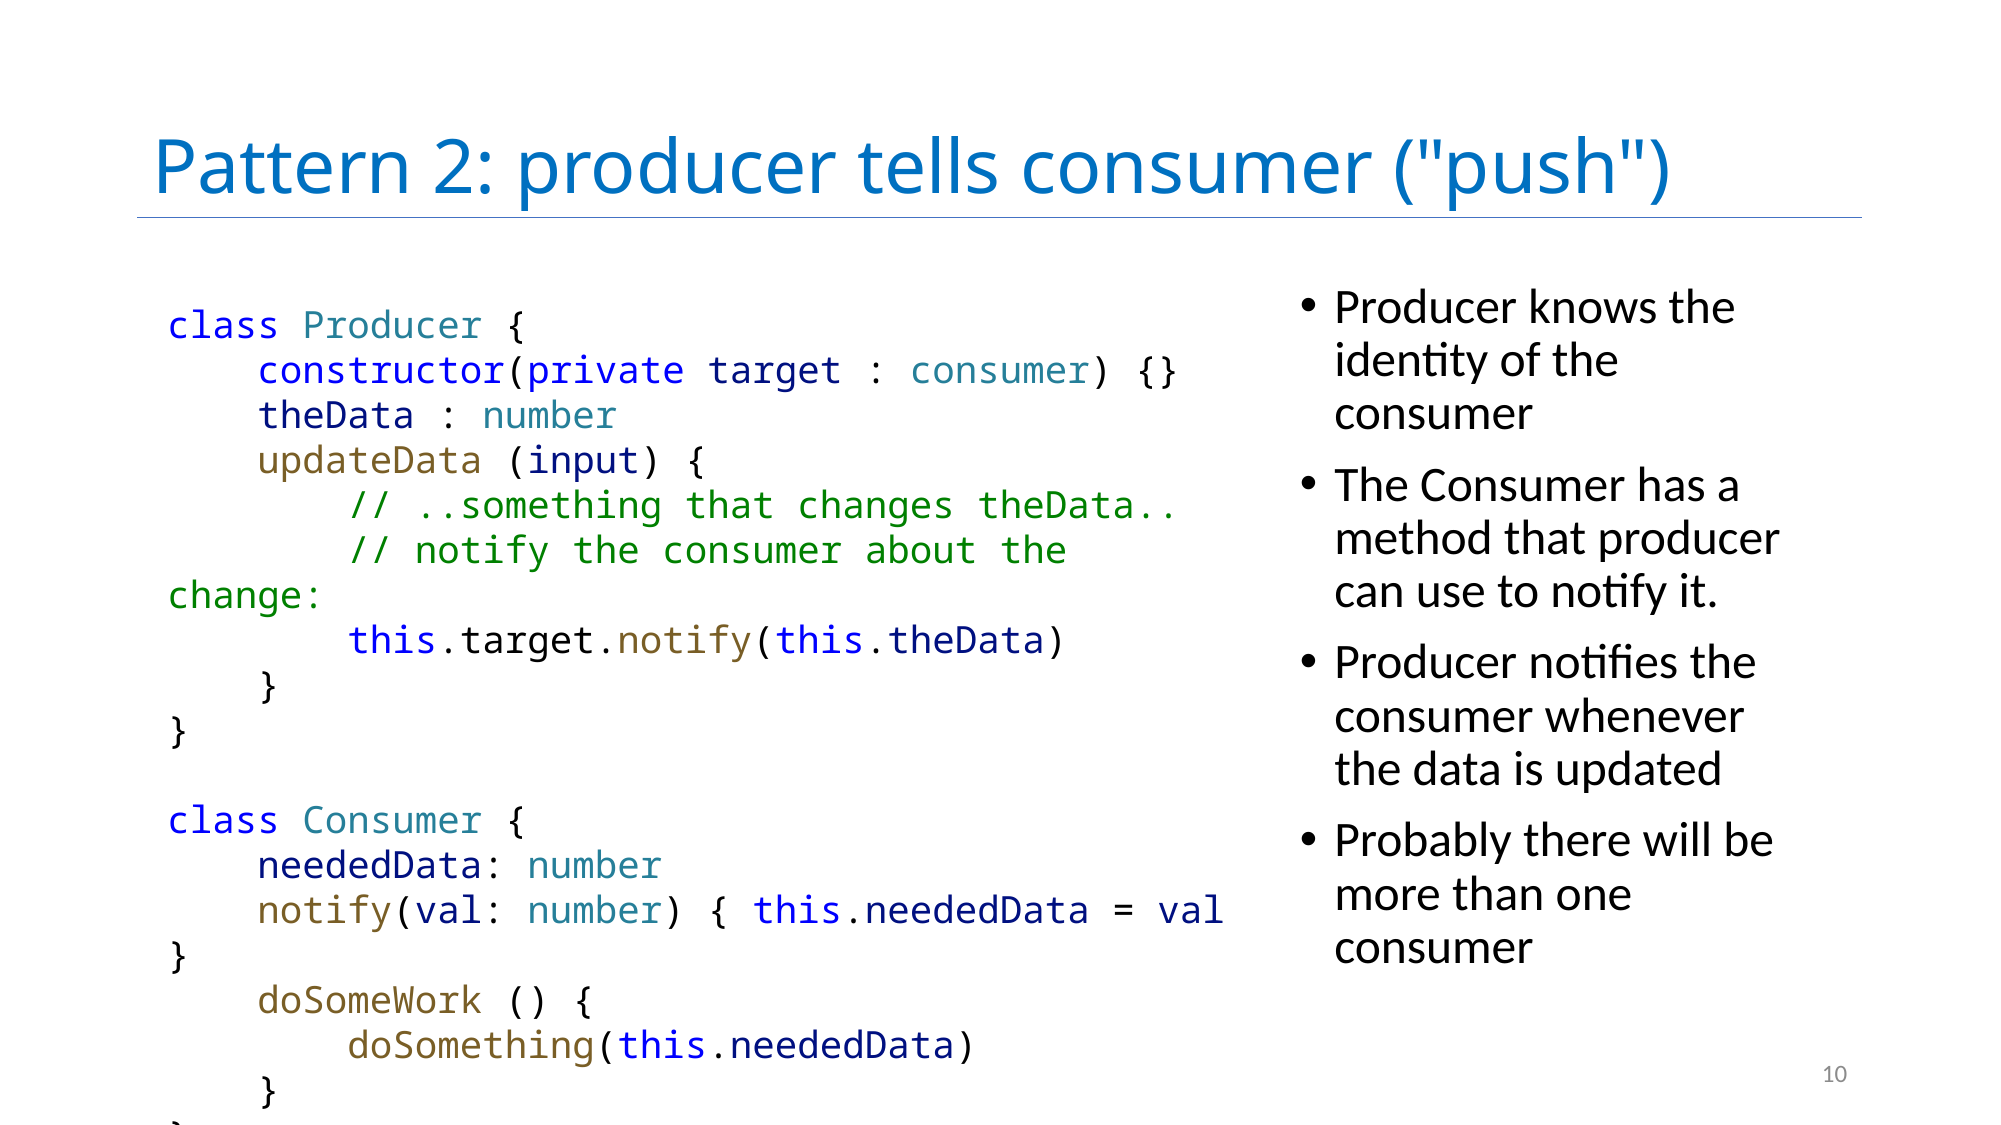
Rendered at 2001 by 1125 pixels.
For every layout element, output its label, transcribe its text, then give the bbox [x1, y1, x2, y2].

title Pattern 2: producer tells consumer ("push") [137, 0, 1863, 218]
slide_number 10 [1412, 1042, 1863, 1103]
text_box Producer knows the identity of the consumer The Consumer has a method that producer can use to notify it. Producer notifies the consumer whenever the data is updated Probably there will be more than one consumer [1285, 273, 1823, 987]
text_box class Producer { constructor(private target : consumer) {} theData : number updateData (input) { // ..something that changes theData.. // notify the consumer about the change: this.target.notify(this.theData) } } class Consumer { neededData: number notify(val: number) { this.neededData = val } doSomeWork () { doSomething(this.neededData) } } [151, 292, 1262, 1125]
